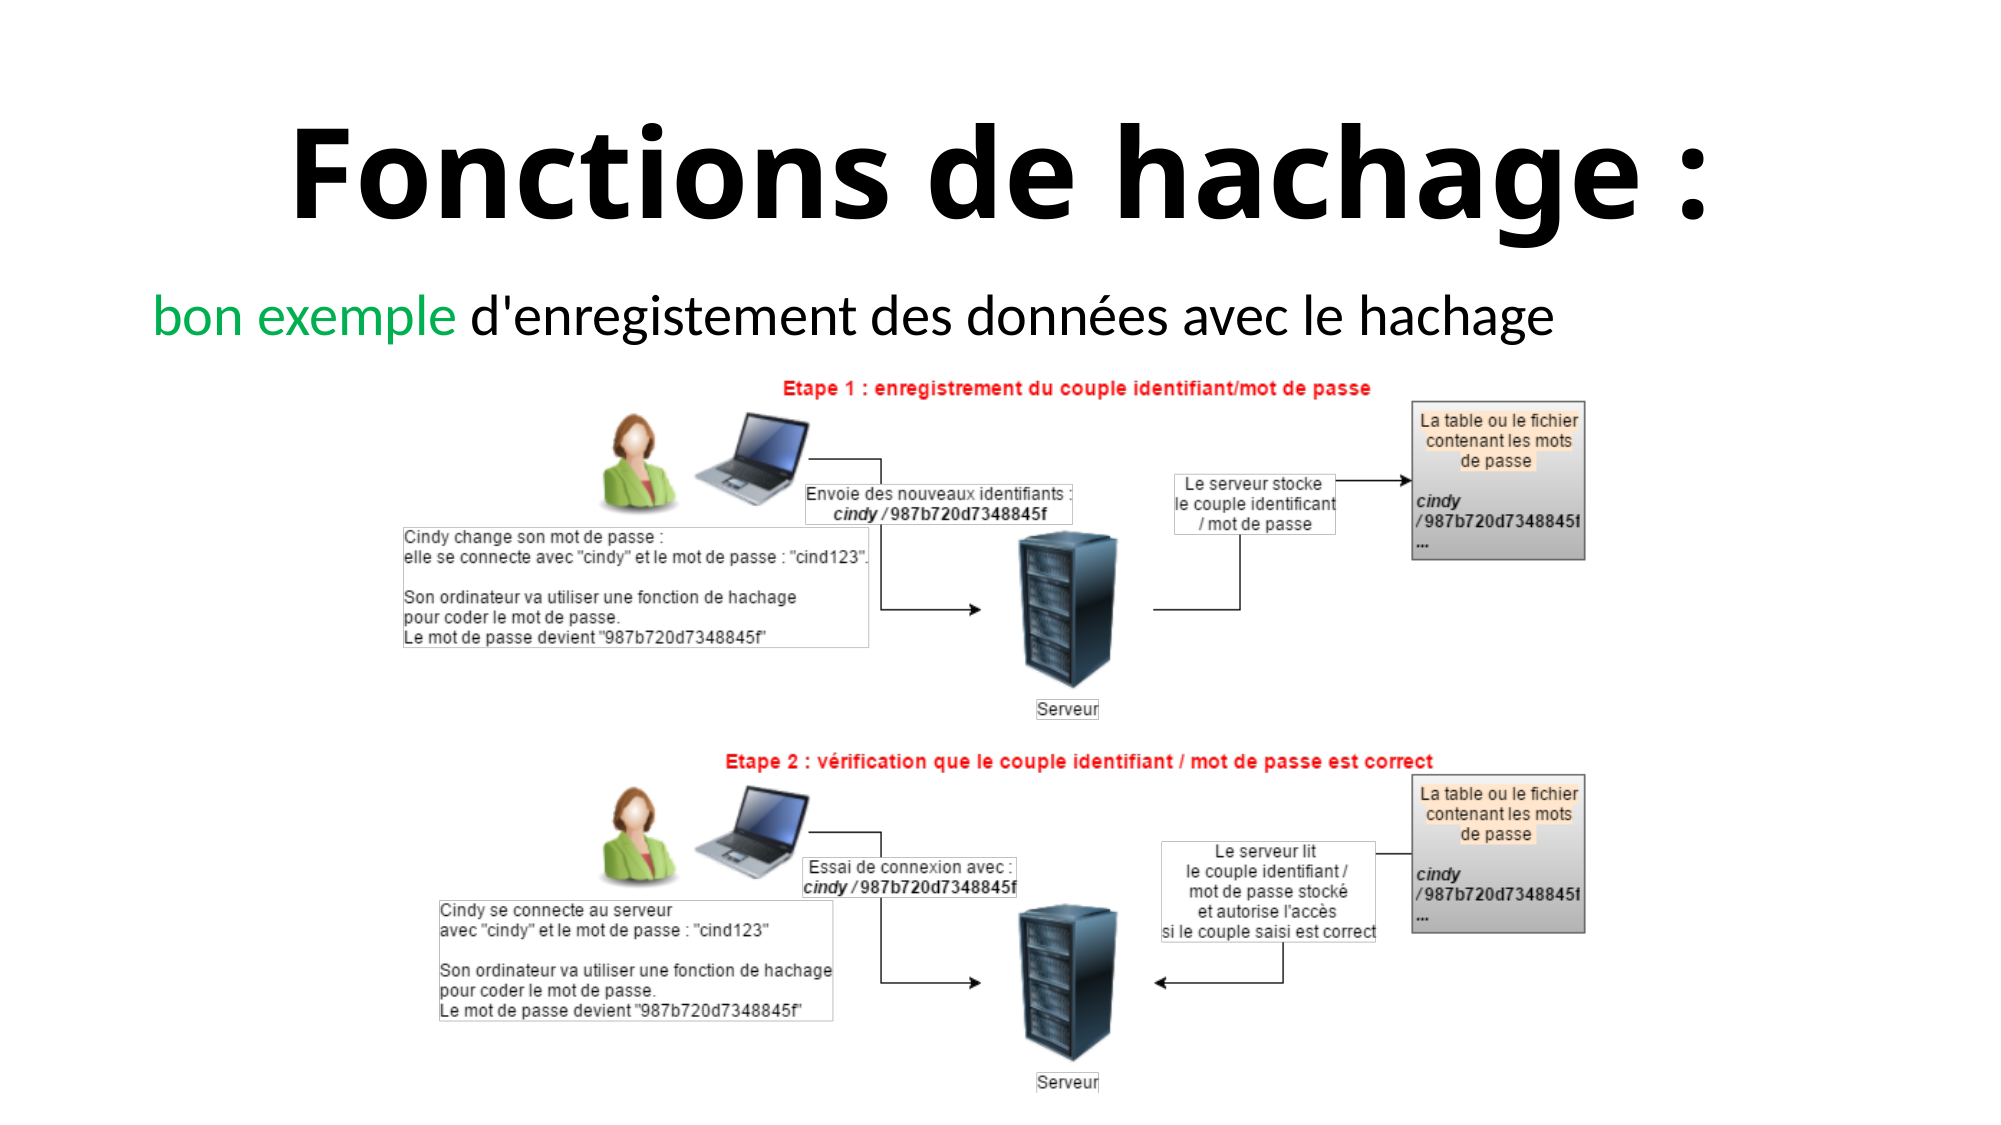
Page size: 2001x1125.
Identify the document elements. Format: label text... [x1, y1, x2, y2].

list bon exemple d'enregistement des données avec le hachage [137, 277, 1863, 1014]
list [401, 371, 1587, 1093]
title Fonctions de hachage : [137, 77, 1863, 277]
